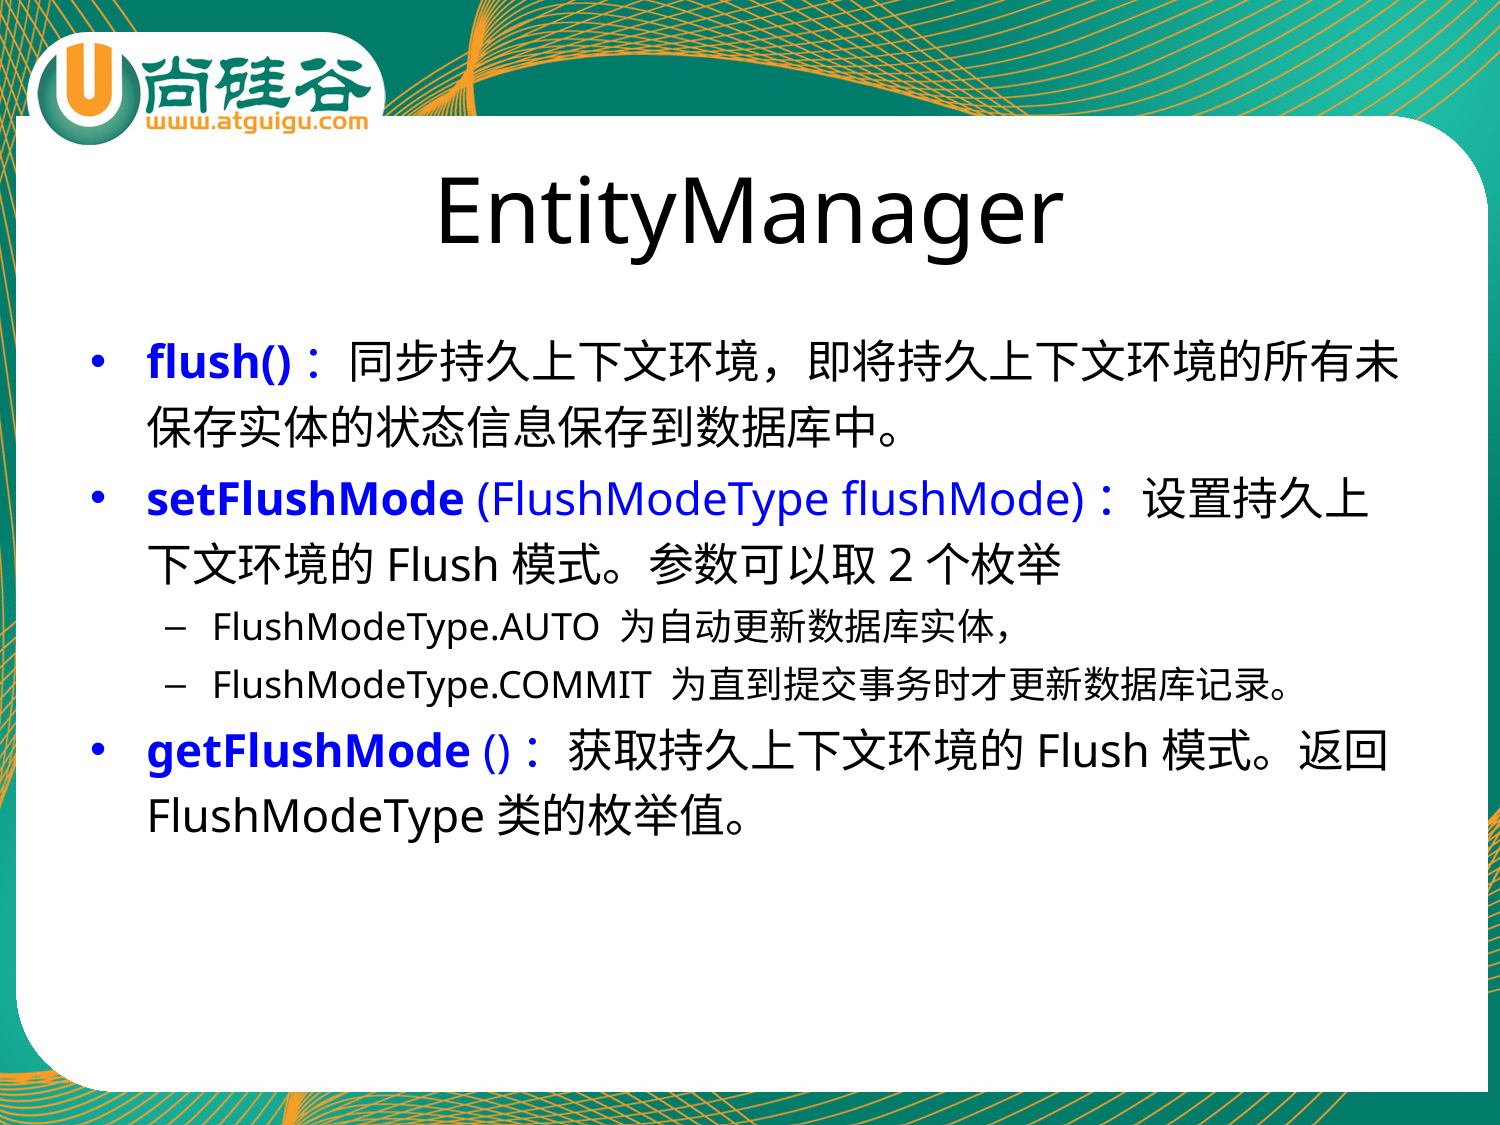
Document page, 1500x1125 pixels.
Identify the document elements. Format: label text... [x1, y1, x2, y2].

list flush()：同步持久上下文环境，即将持久上下文环境的所有未保存实体的状态信息保存到数据库中。 setFlushMode (FlushModeType flushMode)：设置持久上下文环境的Flush模式。参数可以取2个枚举 FlushModeType.AUTO 为自动更新数据库实体， FlushModeType.COMMIT 为直到提交事务时才更新数据库记录。 getFlushMode ()：获取持久上下文环境的Flush模式。返回FlushModeType类的枚举值。 [75, 314, 1425, 882]
title EntityManager [75, 112, 1425, 301]
picture [0, 0, 1500, 1125]
